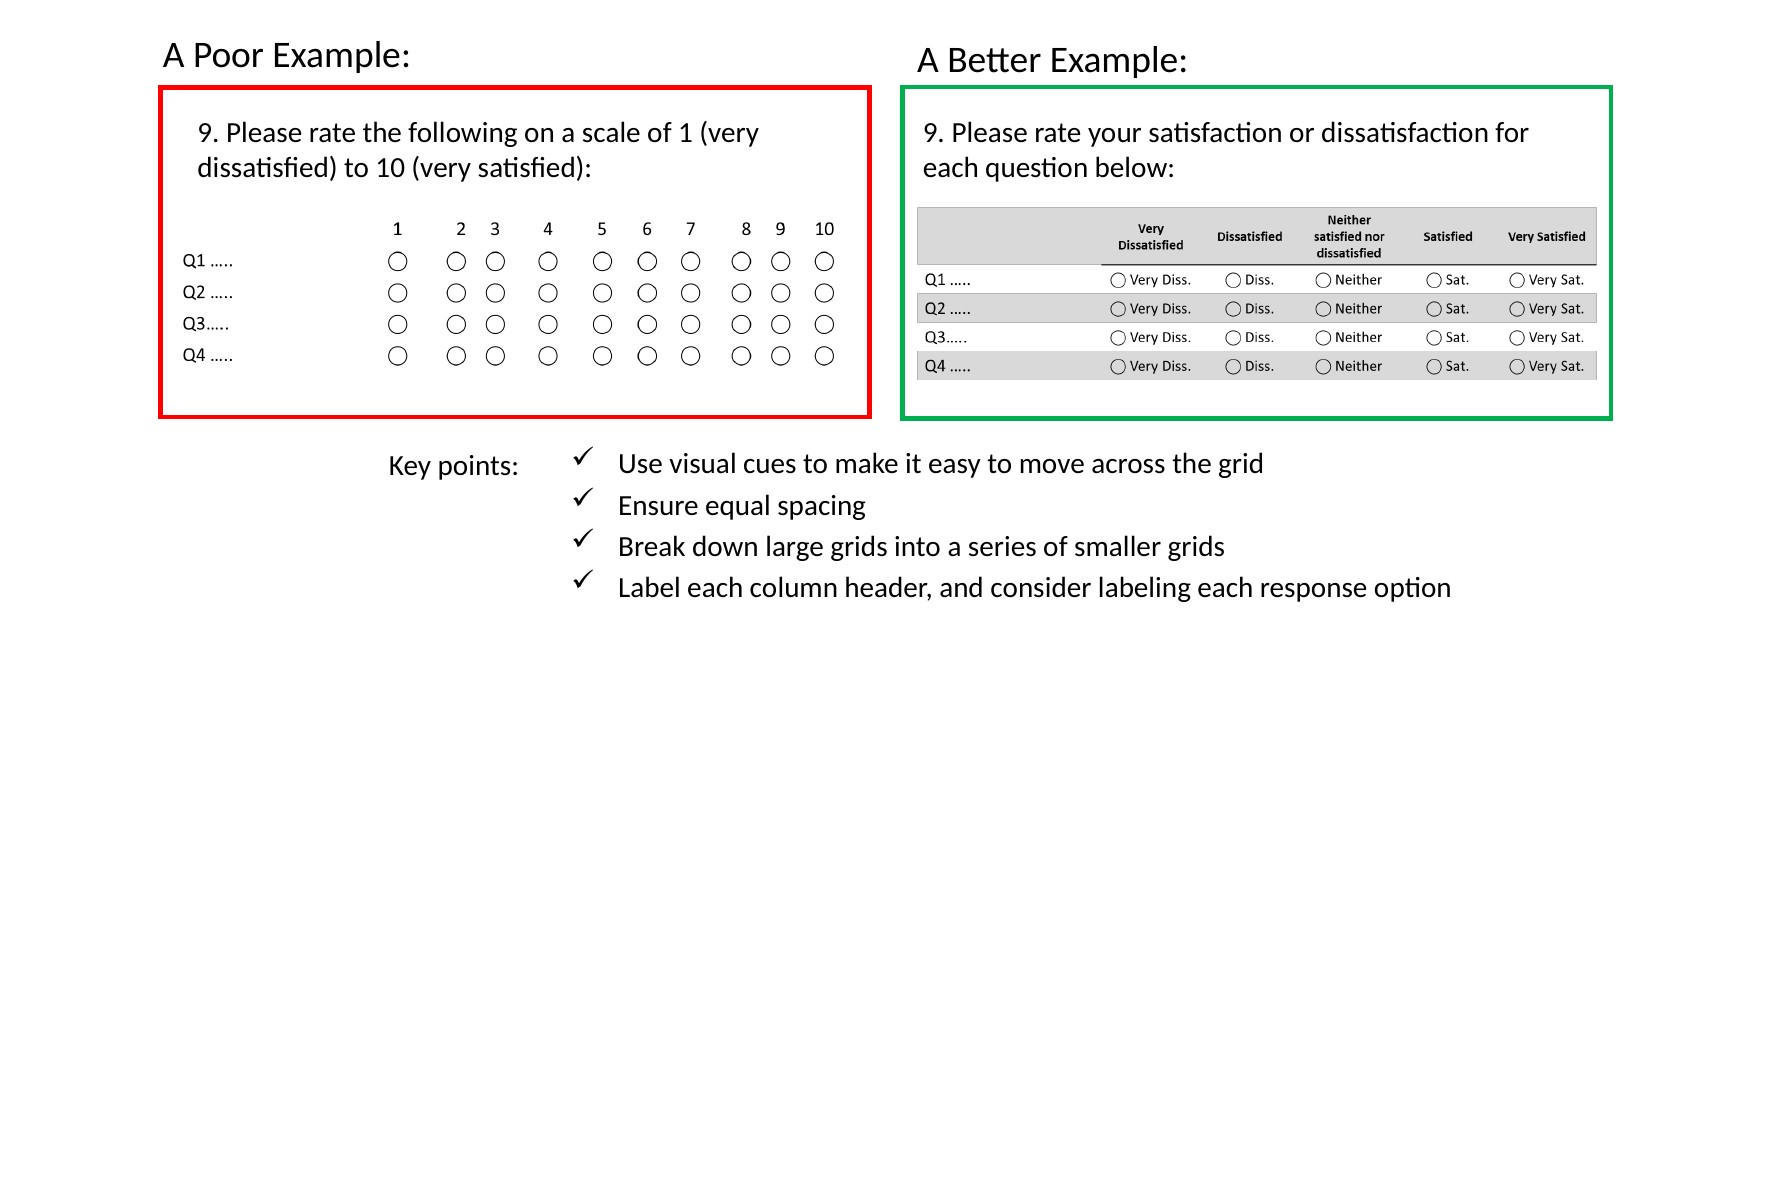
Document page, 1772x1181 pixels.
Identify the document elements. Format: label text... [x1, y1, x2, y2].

picture [917, 207, 1597, 387]
text_box Use visual cues to make it easy to move across the grid Ensure equal spacing Break down large grids into a series of smaller grids Label each column header, and consider labeling each response option [556, 437, 1590, 611]
text_box A Better Example: [902, 27, 1549, 88]
text_box [160, 87, 870, 418]
text_box A Poor Example: [148, 22, 795, 82]
text_box [901, 86, 1612, 420]
text_box 9. Please rate your satisfaction or dissatisfaction for each question below: [908, 106, 1549, 191]
picture [174, 210, 846, 370]
text_box 9. Please rate the following on a scale of 1 (very dissatisfied) to 10 (very satisfied): [182, 106, 824, 191]
text_box Key points: [374, 438, 554, 489]
